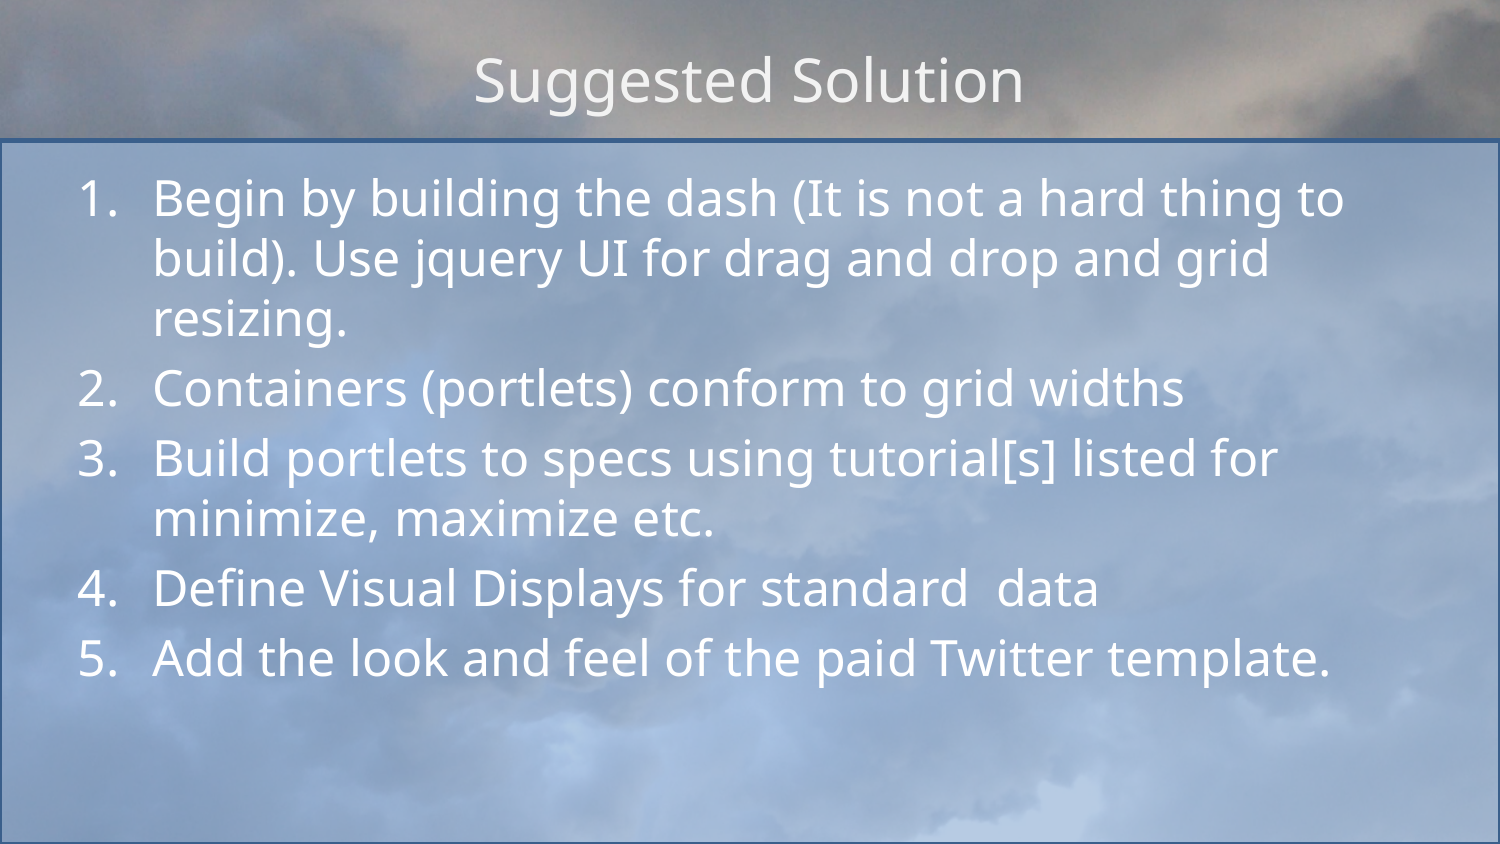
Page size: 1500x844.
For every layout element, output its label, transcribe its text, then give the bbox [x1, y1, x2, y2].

picture [0, 0, 1500, 138]
title Suggested Solution [75, 33, 1425, 122]
list Begin by building the dash (It is not a hard thing to build). Use jquery UI for drag and drop and grid resizing. Containers (portlets) conform to grid widths Build portlets to specs using tutorial[s] listed for minimize, maximize etc. Define Visual Displays for standard data Add the look and feel of the paid Twitter template. [62, 159, 1475, 797]
